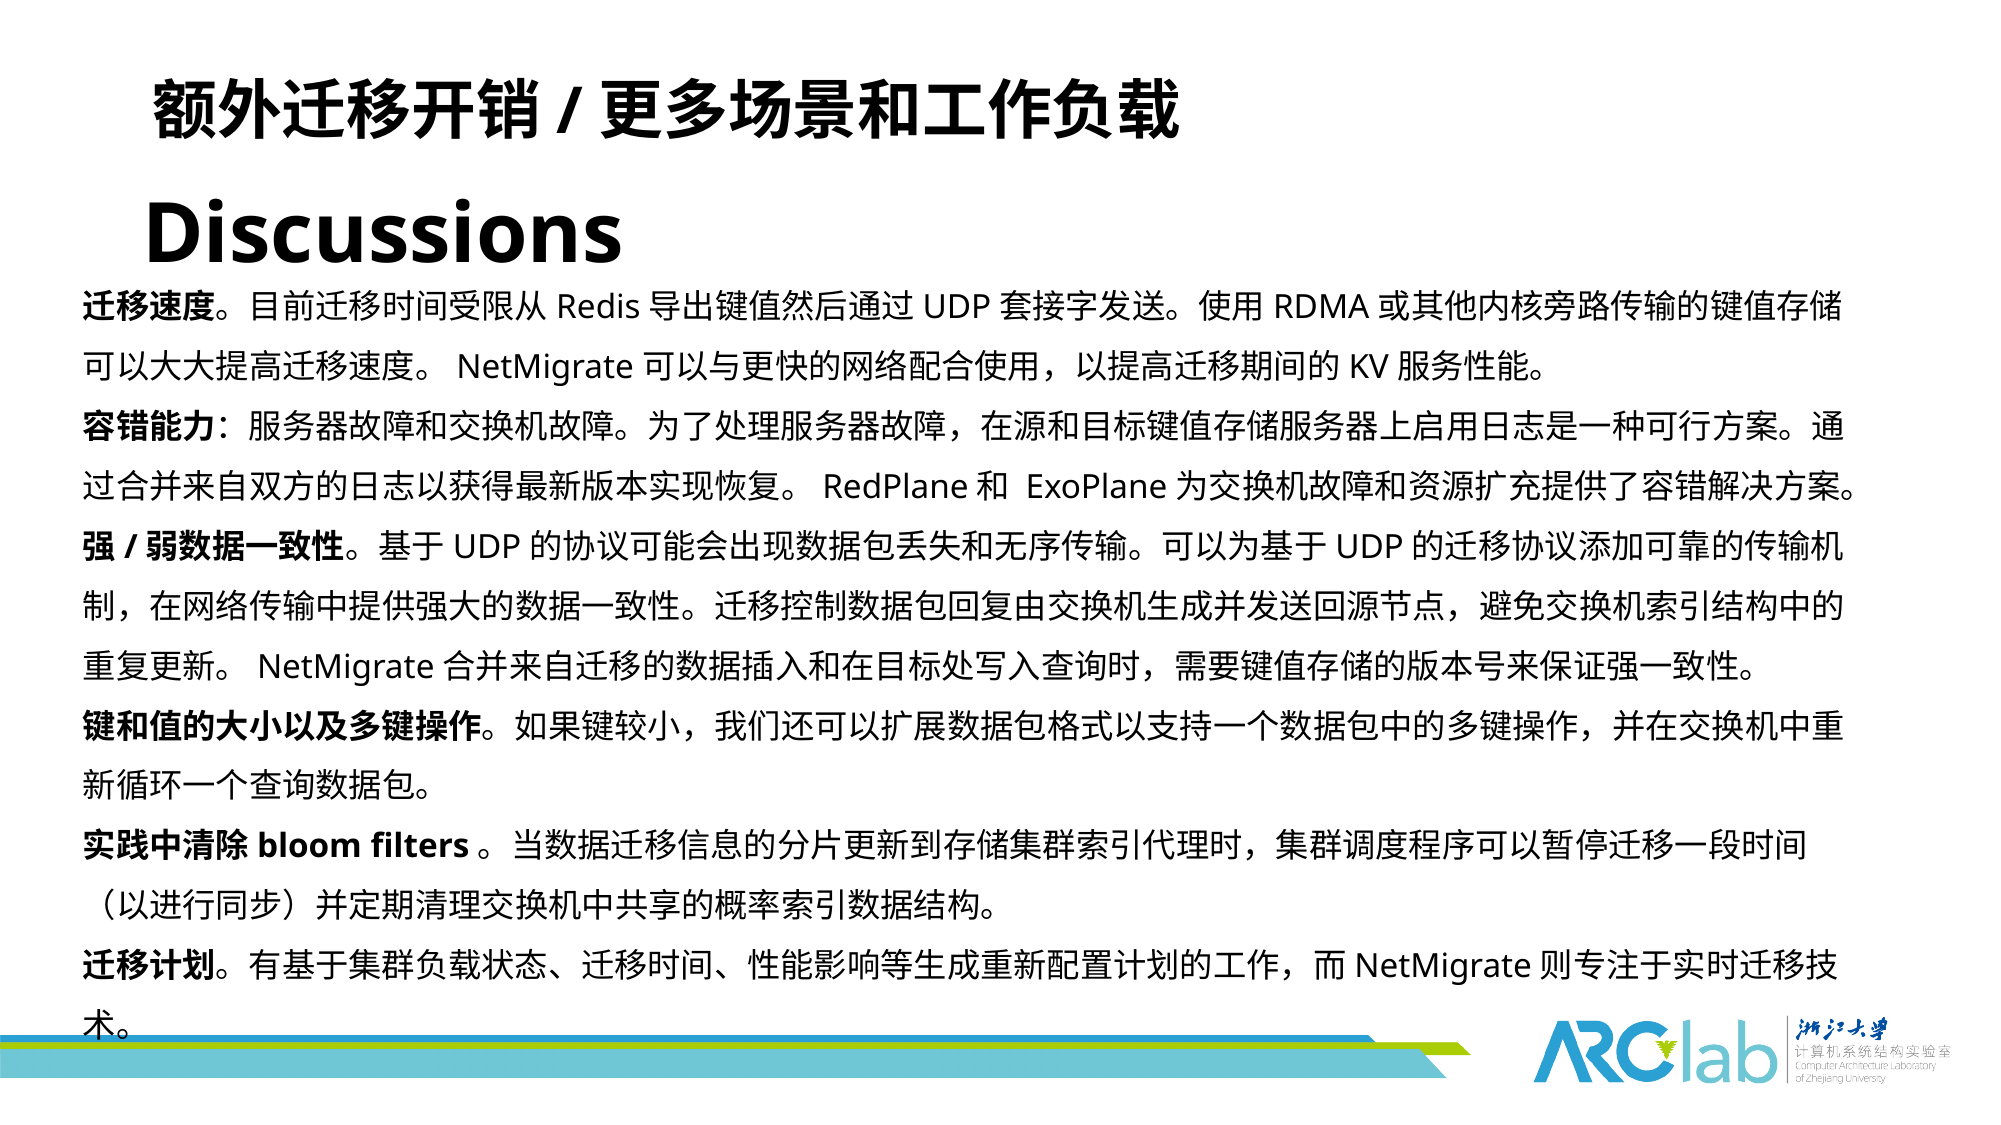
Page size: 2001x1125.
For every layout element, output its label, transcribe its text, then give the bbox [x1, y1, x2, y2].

title 额外迁移开销/更多场景和工作负载 [137, 59, 1331, 127]
picture [0, 1003, 2000, 1125]
text_box 迁移速度。目前迁移时间受限从Redis导出键值然后通过UDP套接字发送。使用RDMA或其他内核旁路传输的键值存储可以大大提高迁移速度。NetMigrate可以与更快的网络配合使用，以提高迁移期间的KV服务性能。 容错能力：服务器故障和交换机故障。为了处理服务器故障，在源和目标键值存储服务器上启用日志是一种可行方案。通过合并来自双方的日志以获得最新版本实现恢复。RedPlane和 ExoPlane为交换机故障和资源扩充提供了容错解决方案。 强/弱数据一致性。基于UDP的协议可能会出现数据包丢失和无序传输。可以为基于UDP的迁移协议添加可靠的传输机制，在网络传输中提供强大的数据一致性。迁移控制数据包回复由交换机生成并发送回源节点，避免交换机索引结构中的重复更新。NetMigrate合并来自迁移的数据插入和在目标处写入查询时，需要键值存储的版本号来保证强一致性。 键和值的大小以及多键操作。如果键较小，我们还可以扩展数据包格式以支持一个数据包中的多键操作，并在交换机中重新循环一个查询数据包。 实践中清除bloom filters。当数据迁移信息的分片更新到存储集群索引代理时，集群调度程序可以暂停迁移一段时间（以进行同步）并定期清理交换机中共享的概率索引数据结构。 迁移计划。有基于集群负载状态、迁移时间、性能影响等生成重新配置计划的工作，而NetMigrate则专注于实时迁移技术。 [68, 258, 1869, 1052]
text_box Discussions [127, 127, 1853, 258]
